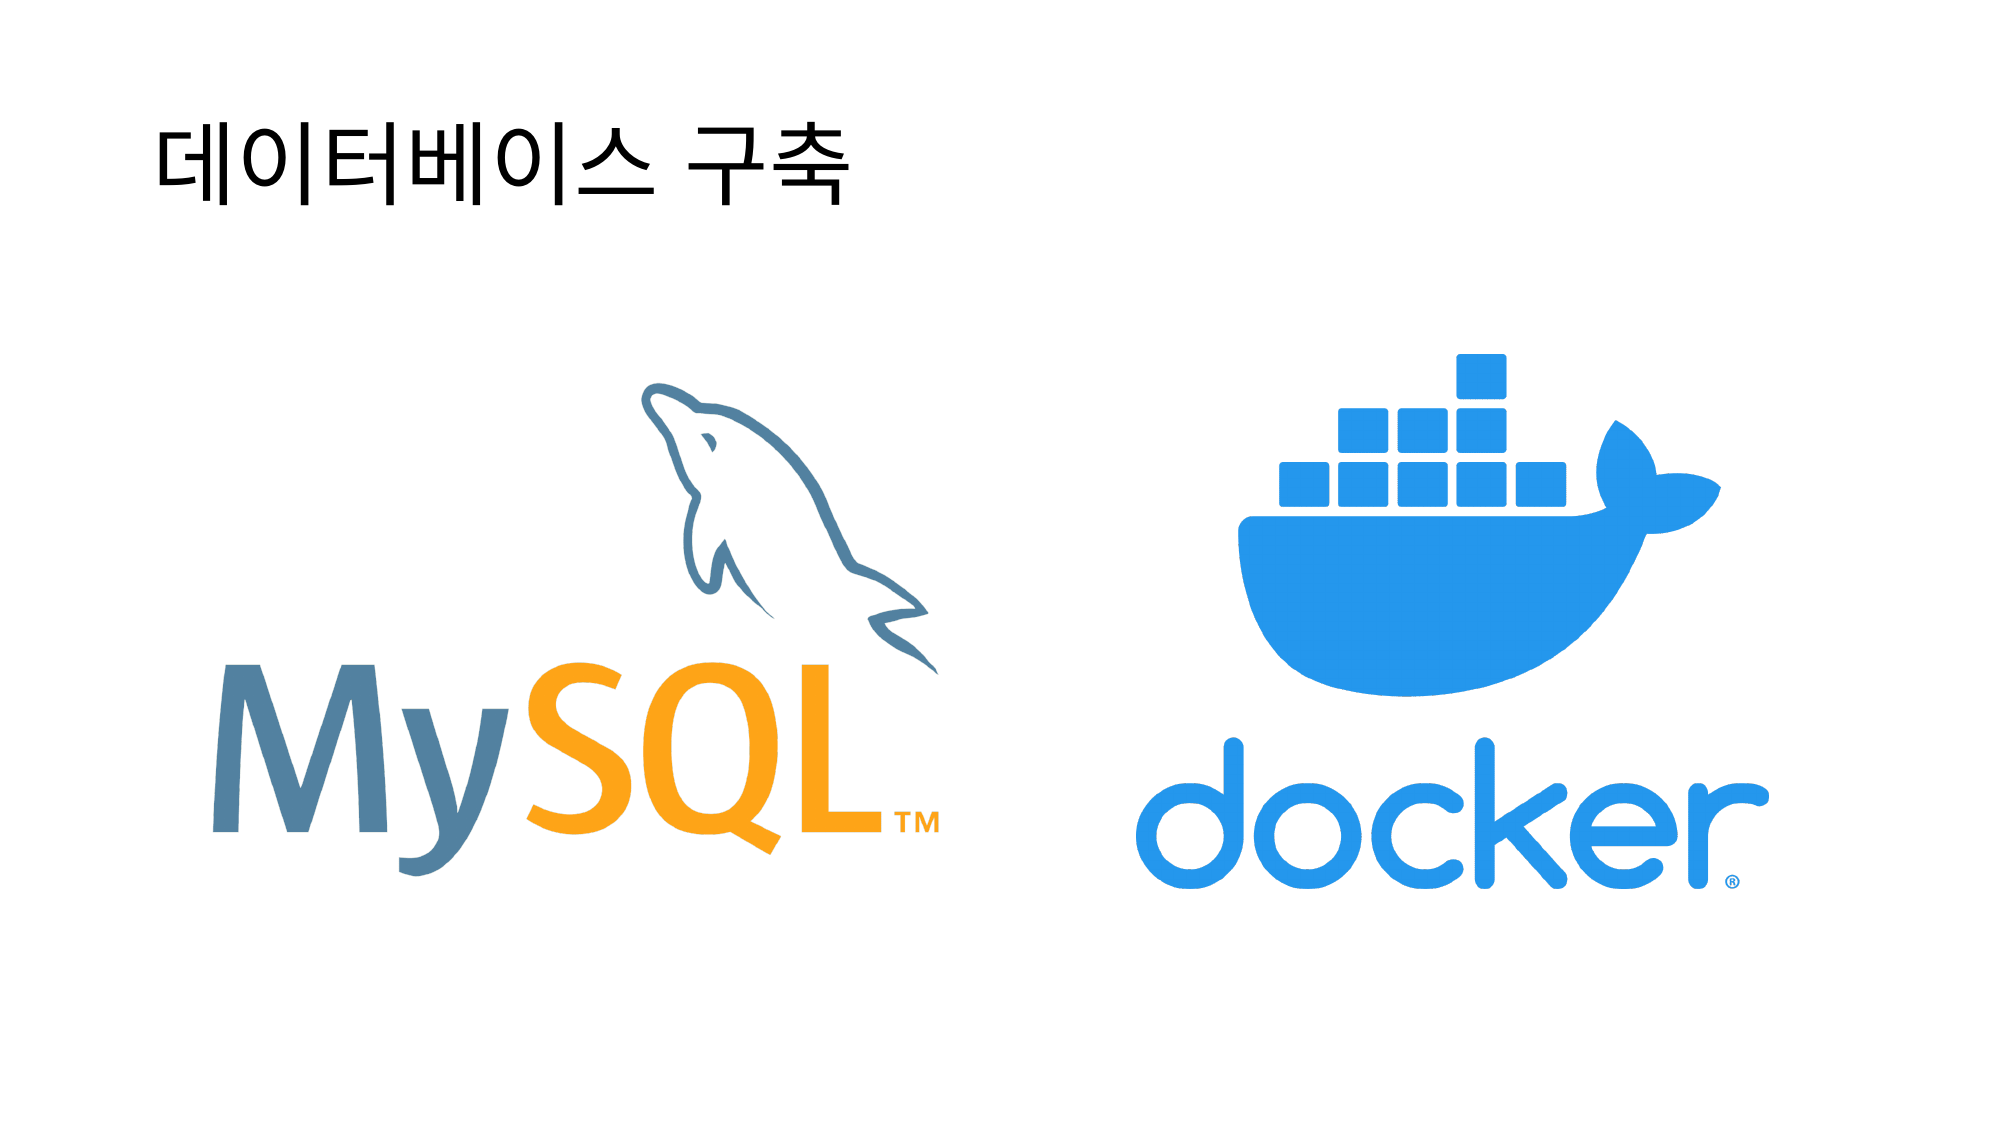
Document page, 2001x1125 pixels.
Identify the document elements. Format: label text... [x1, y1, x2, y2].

title 데이터베이스 구축 [137, 59, 1863, 278]
picture [1136, 354, 1769, 889]
picture [137, 354, 1000, 894]
